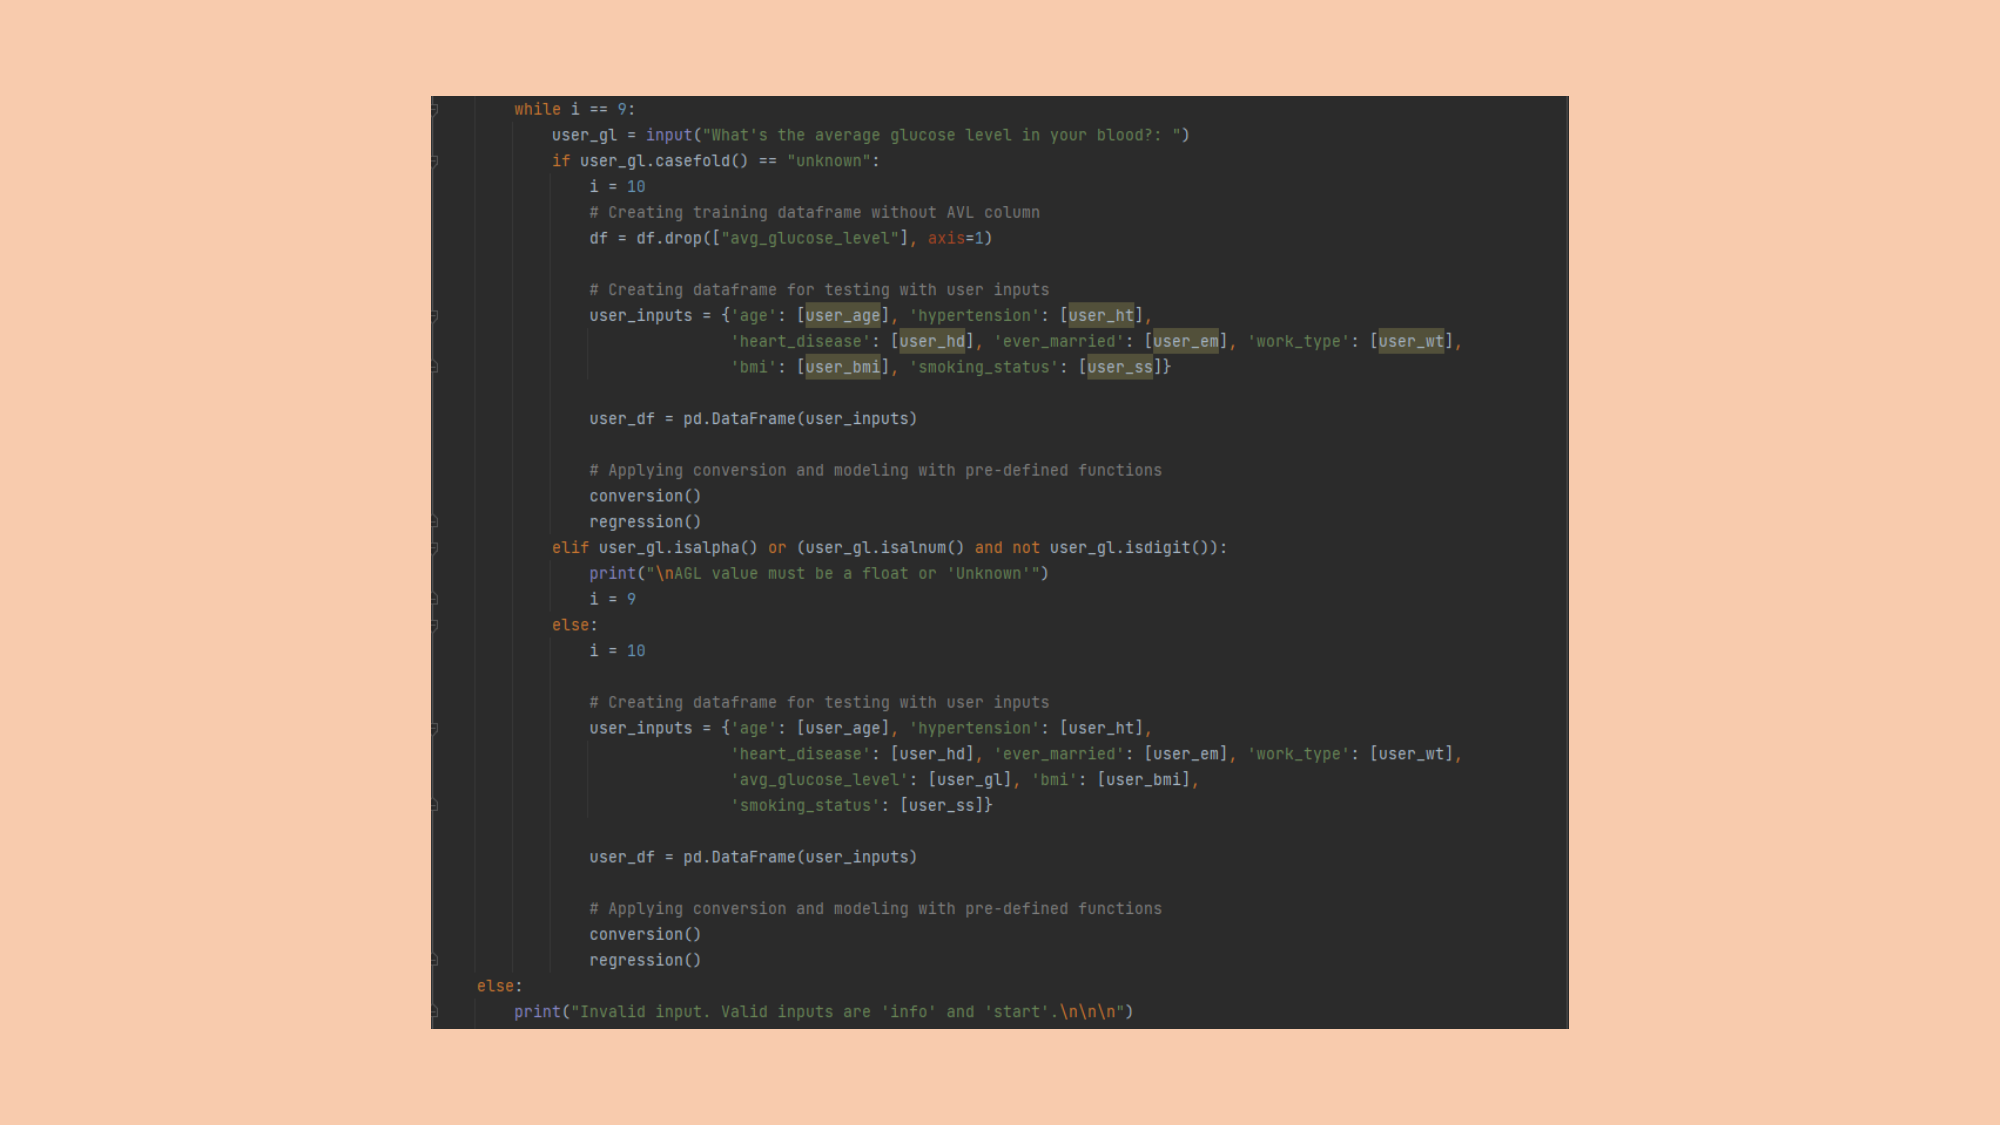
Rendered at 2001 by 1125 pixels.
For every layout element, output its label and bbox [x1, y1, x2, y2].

picture [431, 96, 1569, 1029]
